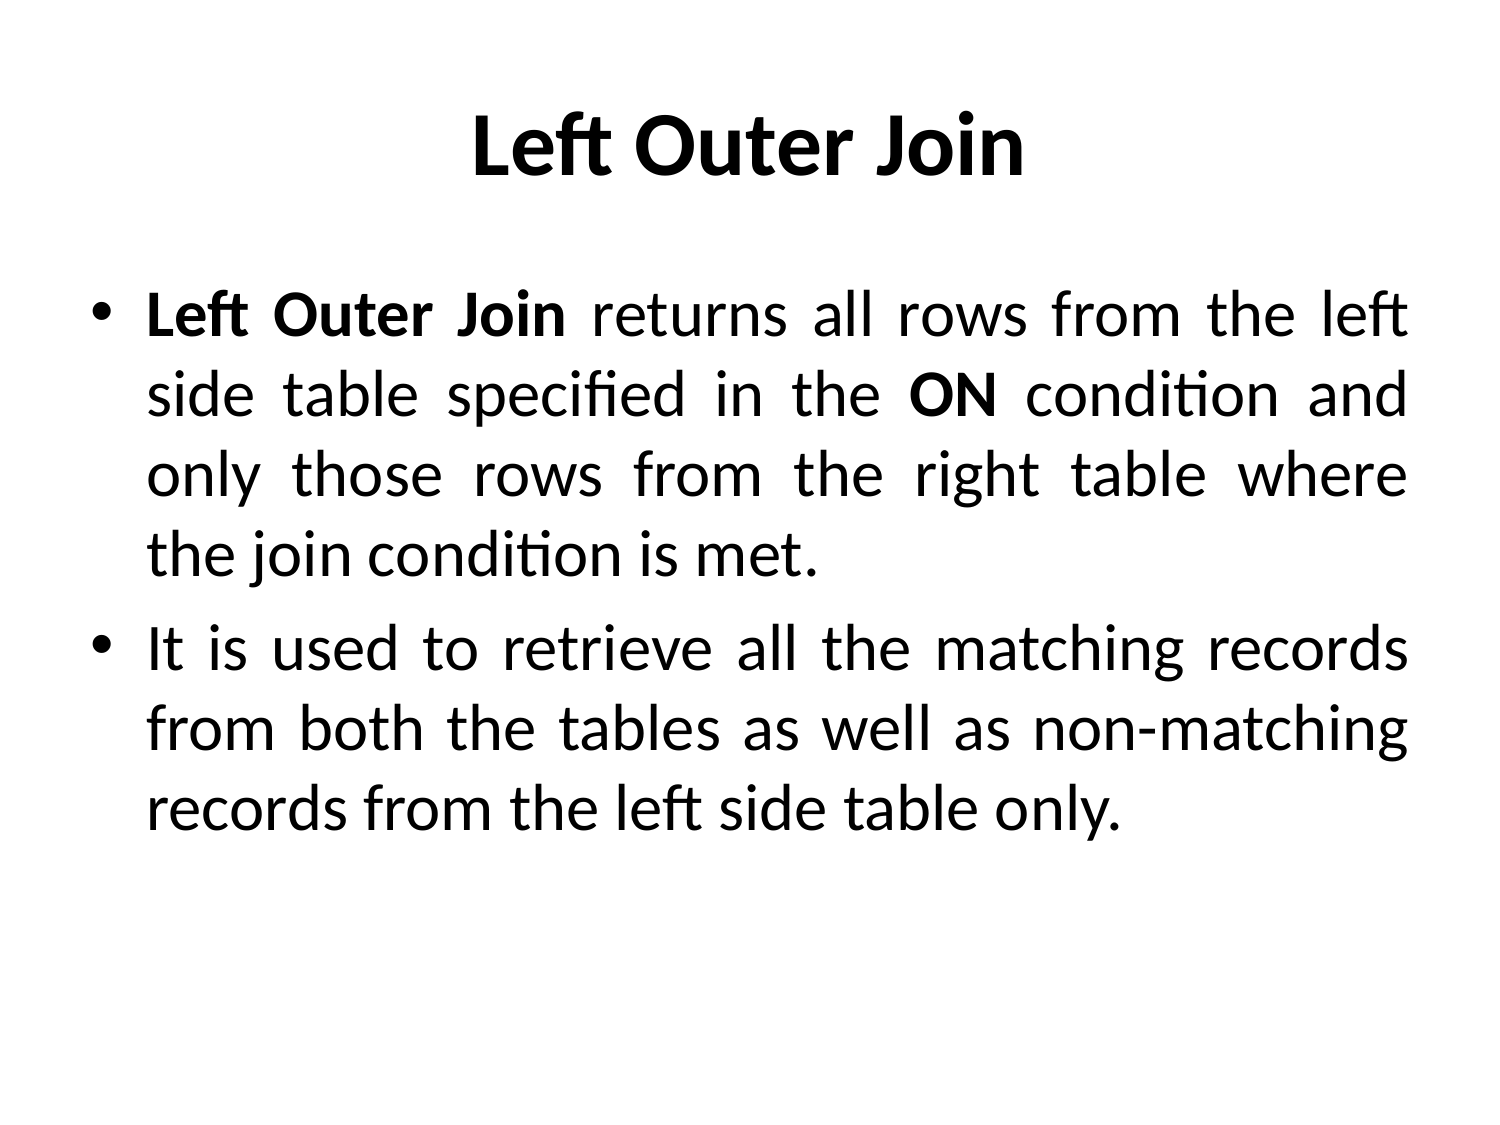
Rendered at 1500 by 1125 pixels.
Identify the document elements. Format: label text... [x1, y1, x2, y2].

title Left Outer Join [75, 45, 1425, 233]
list Left Outer Join returns all rows from the left side table specified in the ON condition and only those rows from the right table where the join condition is met. It is used to retrieve all the matching records from both the tables as well as non-matching records from the left side table only. [75, 262, 1425, 1005]
